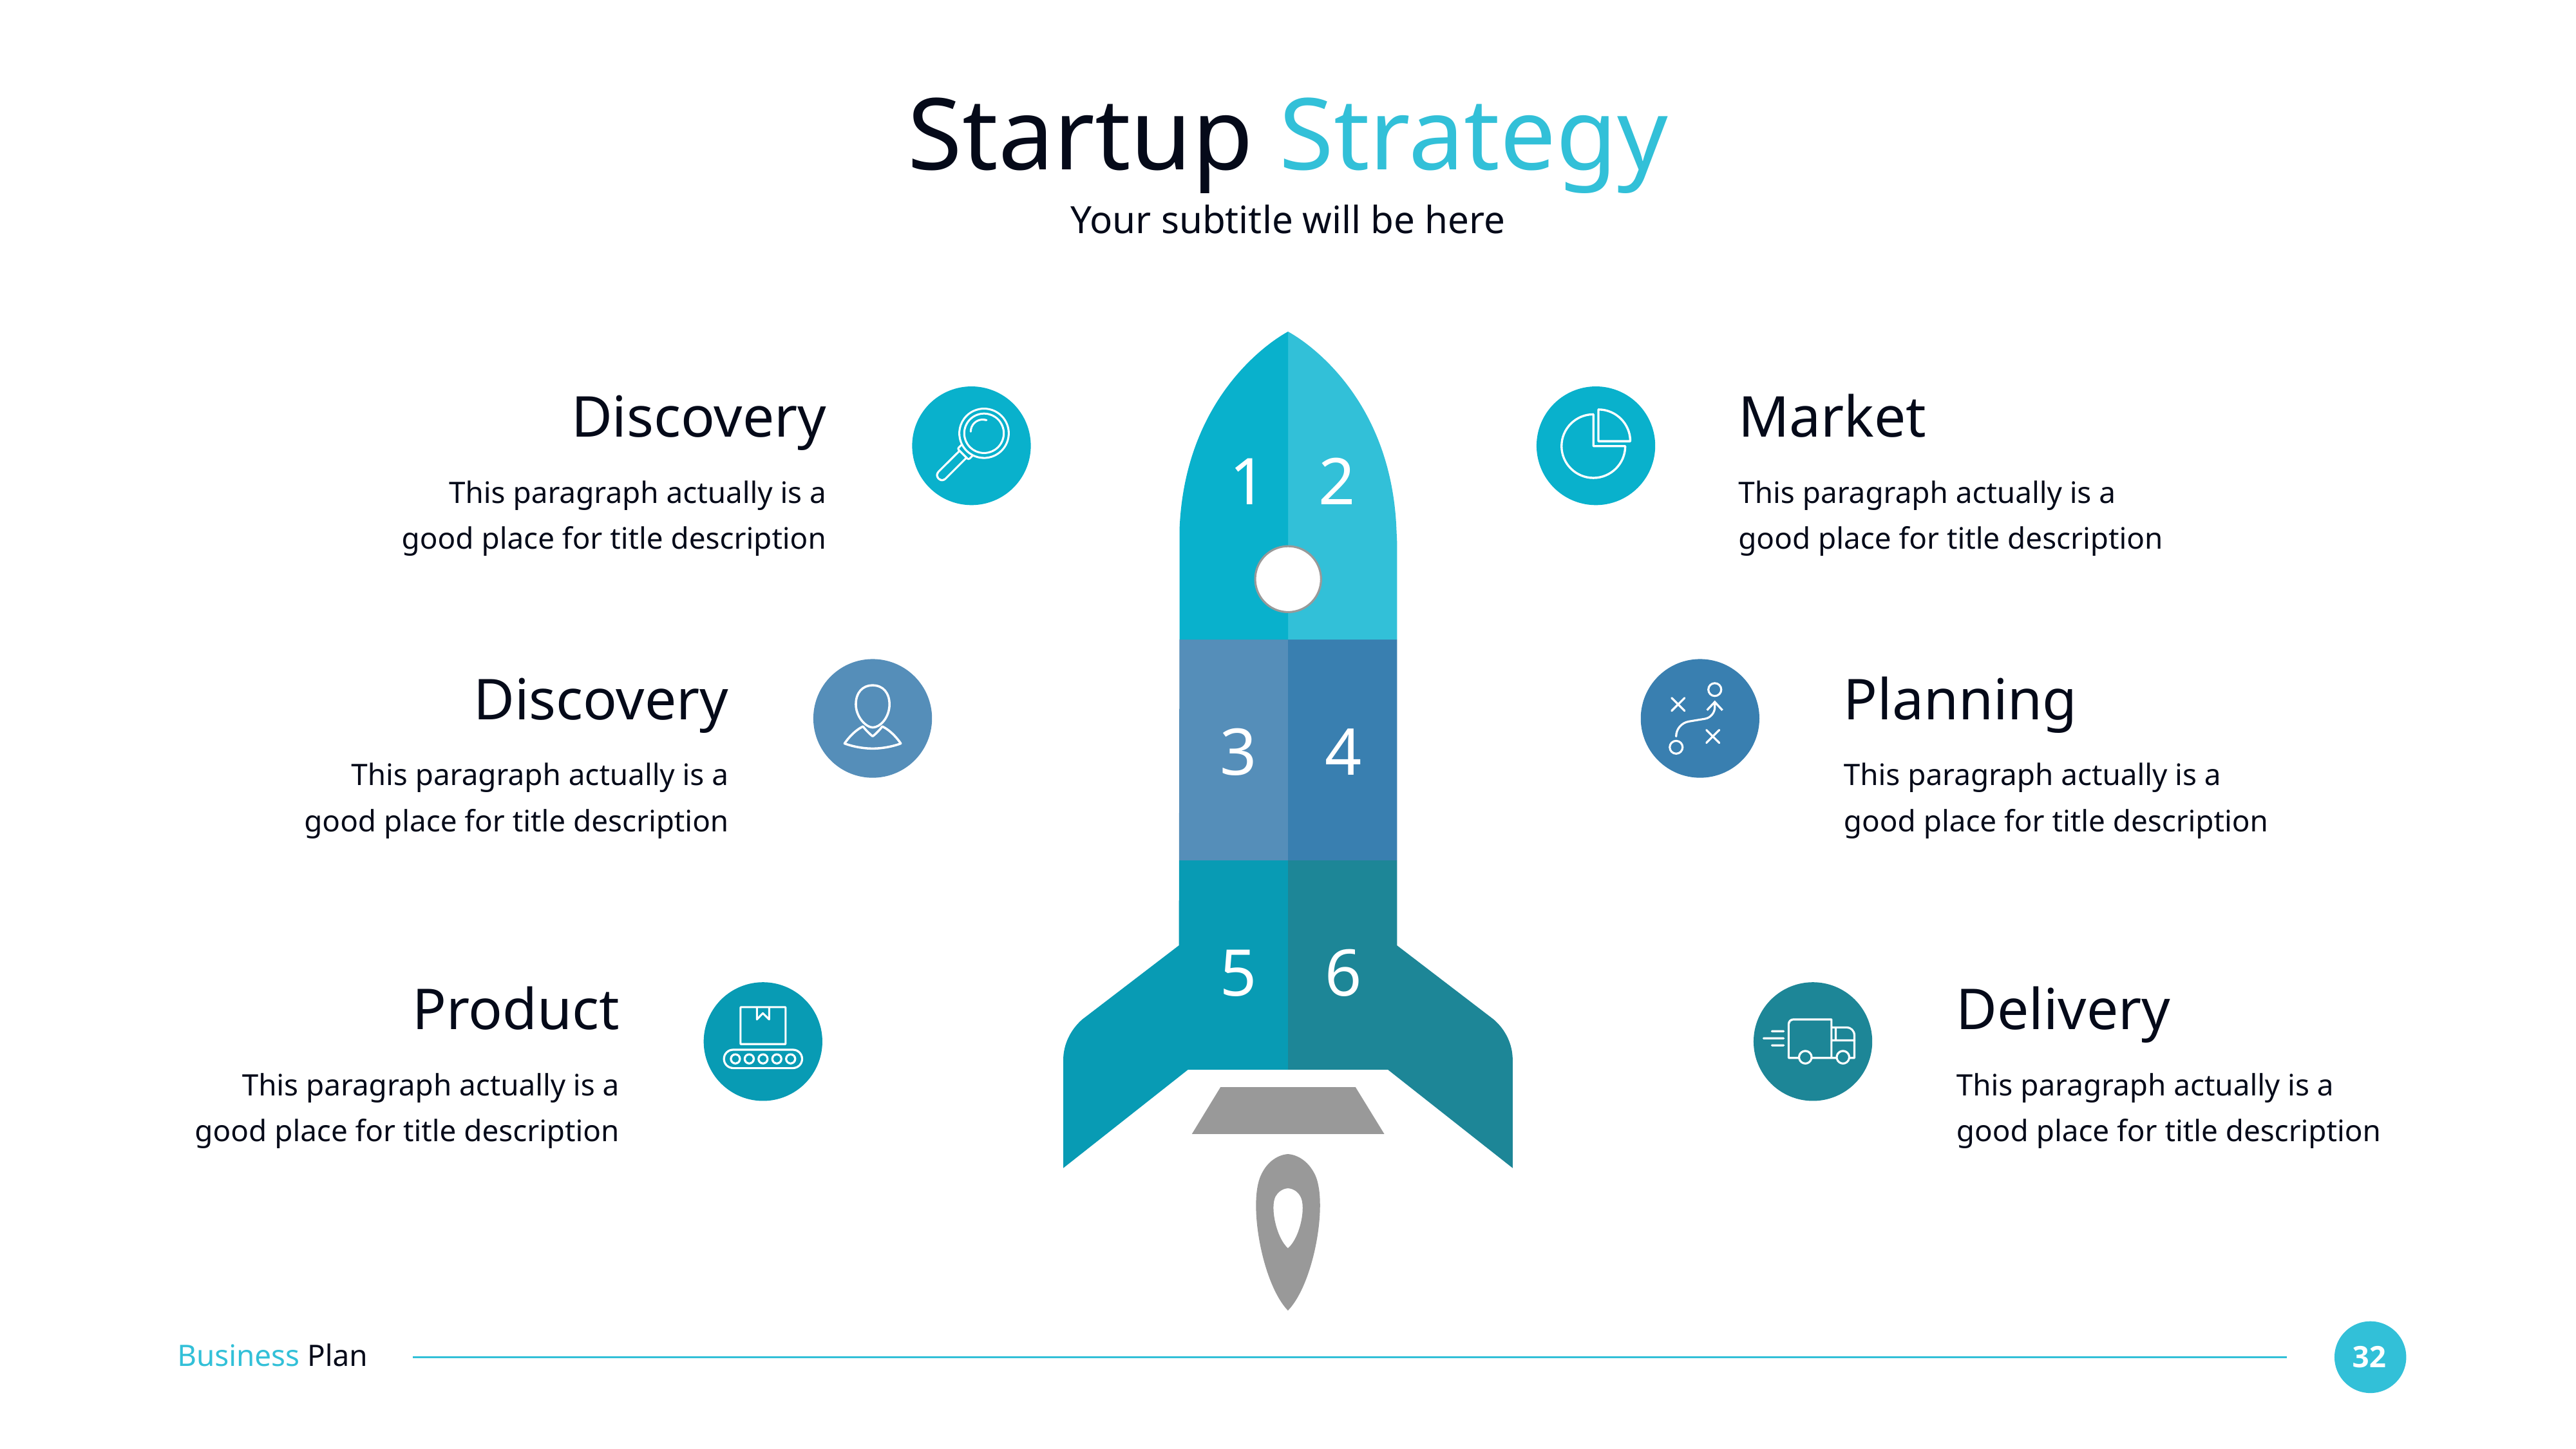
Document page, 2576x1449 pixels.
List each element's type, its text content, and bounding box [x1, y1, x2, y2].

text_box [813, 659, 933, 778]
text_box [1179, 640, 1288, 860]
text_box 3 [1210, 710, 1267, 789]
text_box [1288, 860, 1513, 1168]
text_box [1675, 700, 1723, 738]
text_box [912, 386, 1031, 506]
text_box Delivery [1956, 973, 2399, 1042]
text_box [1179, 331, 1289, 640]
text_box Product [177, 973, 620, 1042]
text_box [1536, 386, 1656, 506]
text_box [1770, 1030, 1785, 1032]
text_box 6 [1315, 931, 1372, 1010]
text_box 5 [1210, 931, 1267, 1010]
text_box 4 [1315, 710, 1372, 789]
text_box This paragraph actually is a good place for title description [286, 745, 729, 838]
text_box This paragraph actually is a good place for title description [177, 1055, 620, 1149]
text_box [1288, 640, 1397, 860]
text_box [1289, 332, 1397, 640]
text_box [739, 1006, 787, 1045]
text_box [1705, 729, 1720, 744]
text_box [1669, 739, 1684, 755]
title Startup Strategy [177, 70, 2399, 193]
text_box [1770, 1044, 1785, 1046]
text_box [1753, 982, 1873, 1101]
text_box [1707, 682, 1723, 697]
text_box Market [1738, 381, 2181, 450]
text_box [723, 1048, 804, 1070]
text_box This paragraph actually is a good place for title description [384, 463, 827, 556]
text_box This paragraph actually is a good place for title description [1738, 463, 2181, 556]
text_box 1 [1220, 440, 1276, 518]
text_box [1640, 659, 1760, 778]
text_box Planning [1843, 663, 2286, 732]
text_box [703, 982, 822, 1101]
list Your subtitle will be here [177, 196, 2399, 243]
text_box [1671, 697, 1685, 712]
text_box [1560, 413, 1627, 479]
text_box [843, 684, 902, 750]
text_box [1762, 1037, 1785, 1039]
text_box [1787, 1018, 1856, 1065]
text_box [1063, 860, 1288, 1168]
text_box This paragraph actually is a good place for title description [1956, 1055, 2399, 1145]
text_box [1255, 546, 1321, 612]
text_box This paragraph actually is a good place for title description [1843, 745, 2286, 835]
text_box 2 [1309, 440, 1366, 518]
text_box [1597, 408, 1632, 442]
text_box [1191, 1087, 1385, 1134]
text_box Discovery [384, 381, 827, 450]
text_box [1256, 1154, 1320, 1311]
text_box [936, 408, 1010, 482]
text_box Discovery [286, 663, 729, 732]
